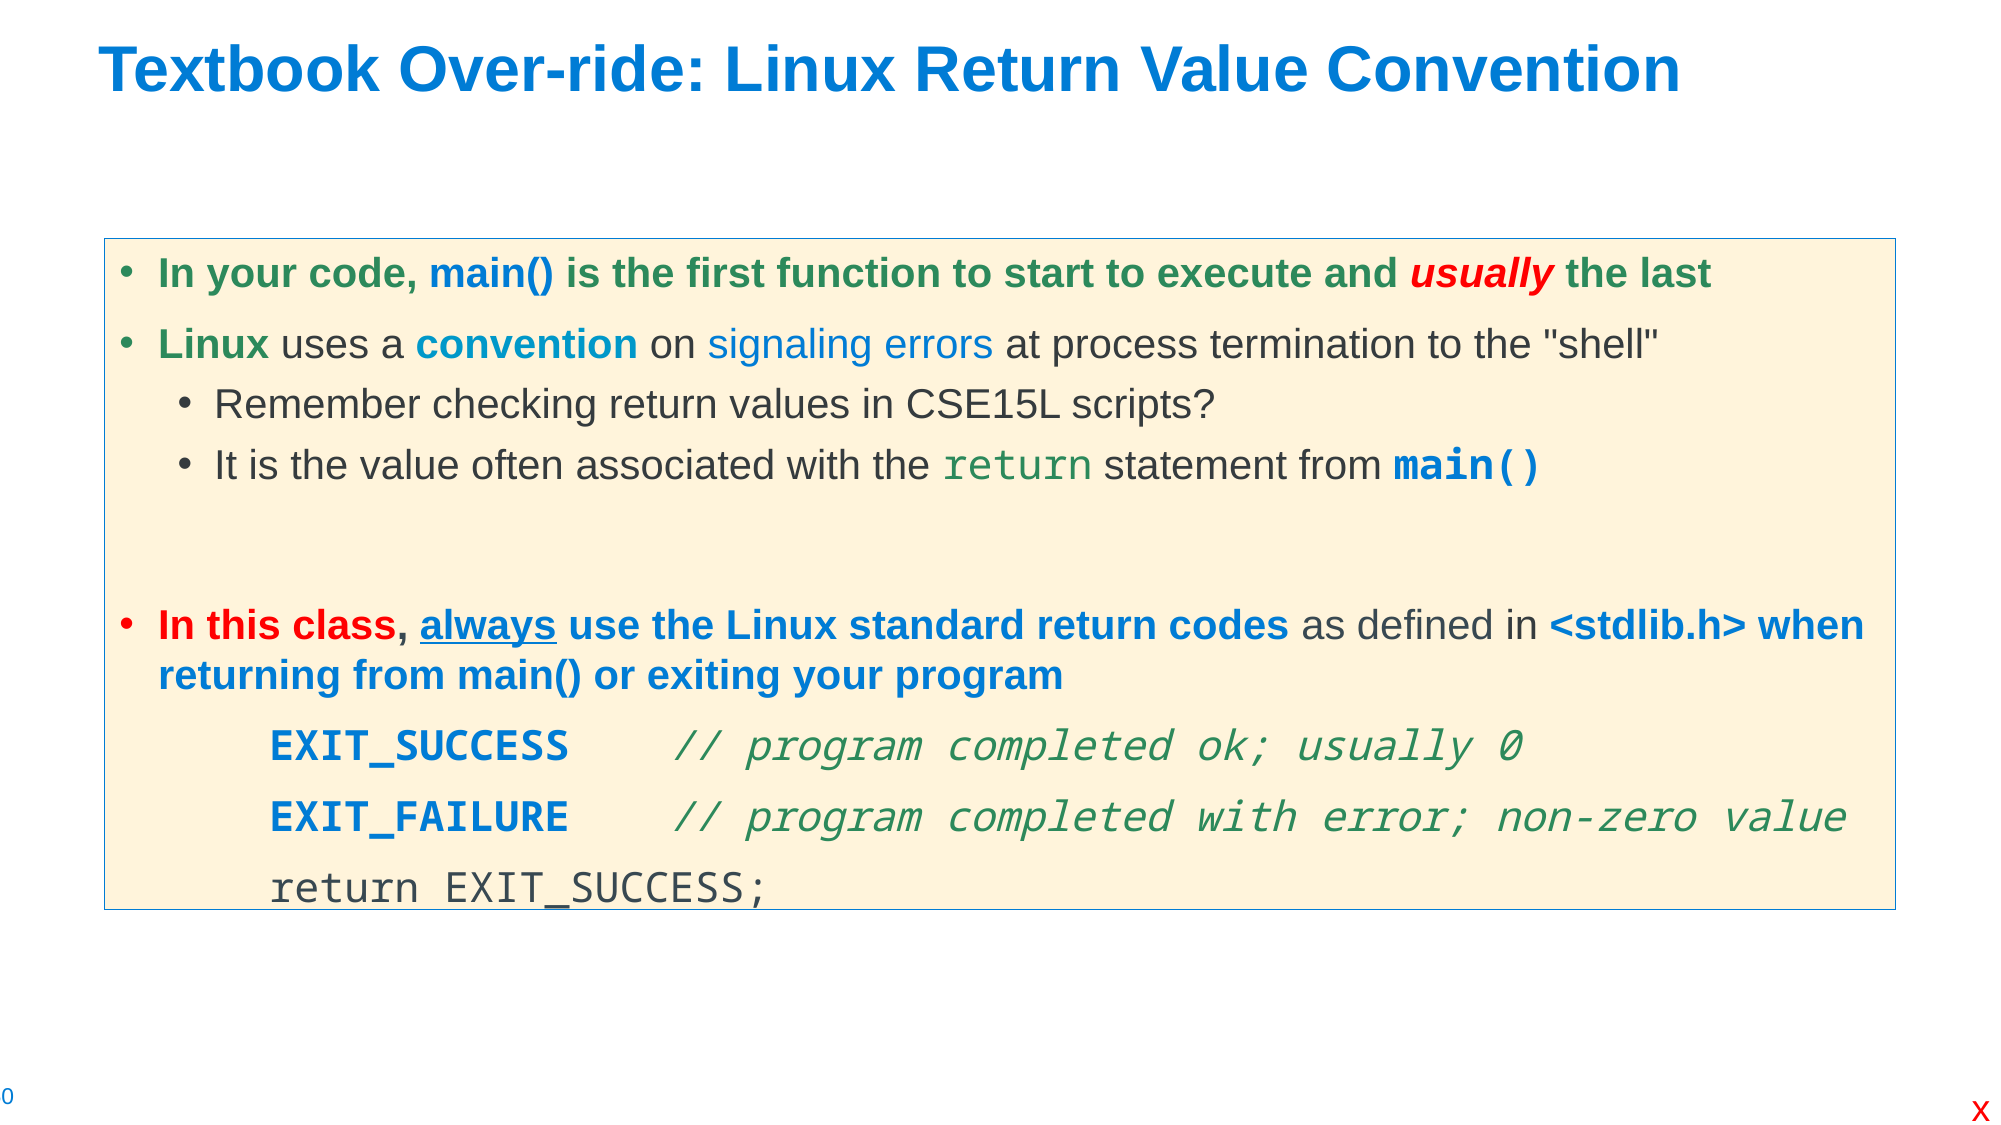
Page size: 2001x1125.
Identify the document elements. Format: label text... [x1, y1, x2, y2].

text_box x [1956, 1076, 2000, 1125]
title Textbook Over-ride: Linux Return Value Convention [83, 34, 1968, 113]
list In your code, main() is the first function to start to execute and usually the last Linux uses a convention on signaling errors at process termination to the "shell" Remember checking return values in CSE15L scripts? It is the value often associated with the return statement from main() In this class, always use the Linux standard return codes as defined in <stdlib.h> when returning from main() or exiting your program EXIT_SUCCESS // program completed ok; usually 0 EXIT_FAILURE // program completed with error; non-zero value return EXIT_SUCCESS; [104, 238, 1896, 910]
